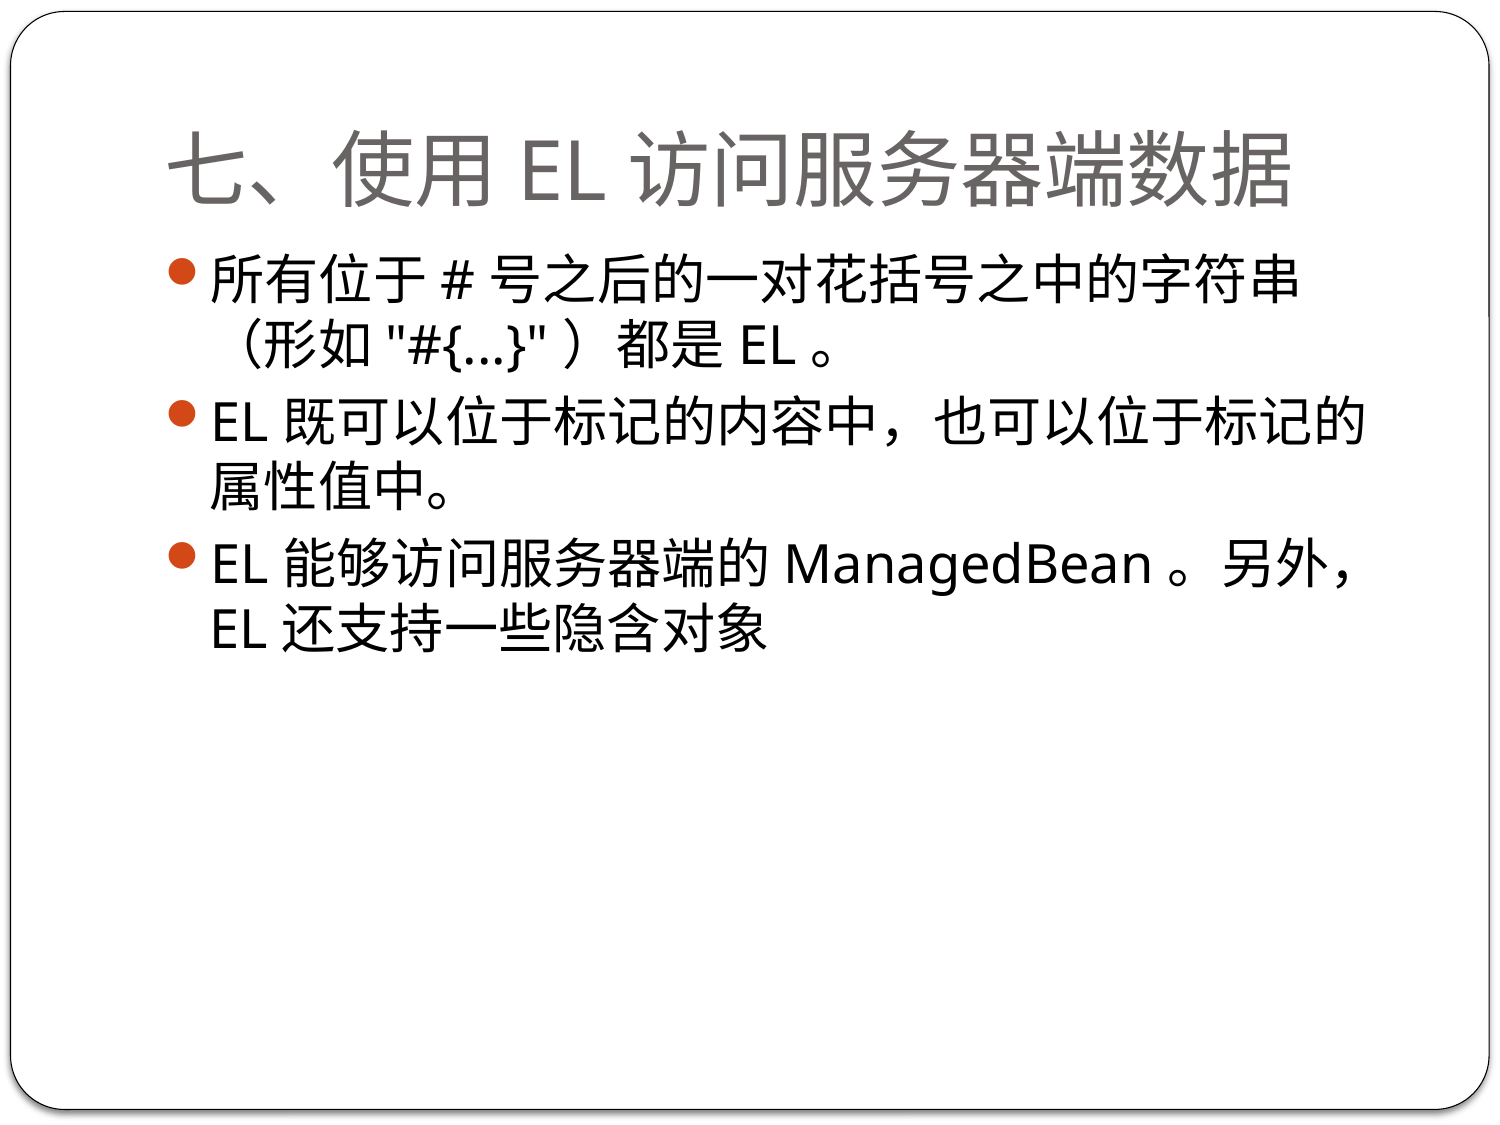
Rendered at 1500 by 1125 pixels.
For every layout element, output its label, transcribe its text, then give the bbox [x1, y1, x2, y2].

title 七、使用EL访问服务器端数据 [150, 45, 1425, 233]
list 所有位于#号之后的一对花括号之中的字符串（形如"#{...}"）都是EL。 EL既可以位于标记的内容中，也可以位于标记的属性值中。 EL能够访问服务器端的ManagedBean。另外，EL还支持一些隐含对象 [150, 237, 1425, 988]
